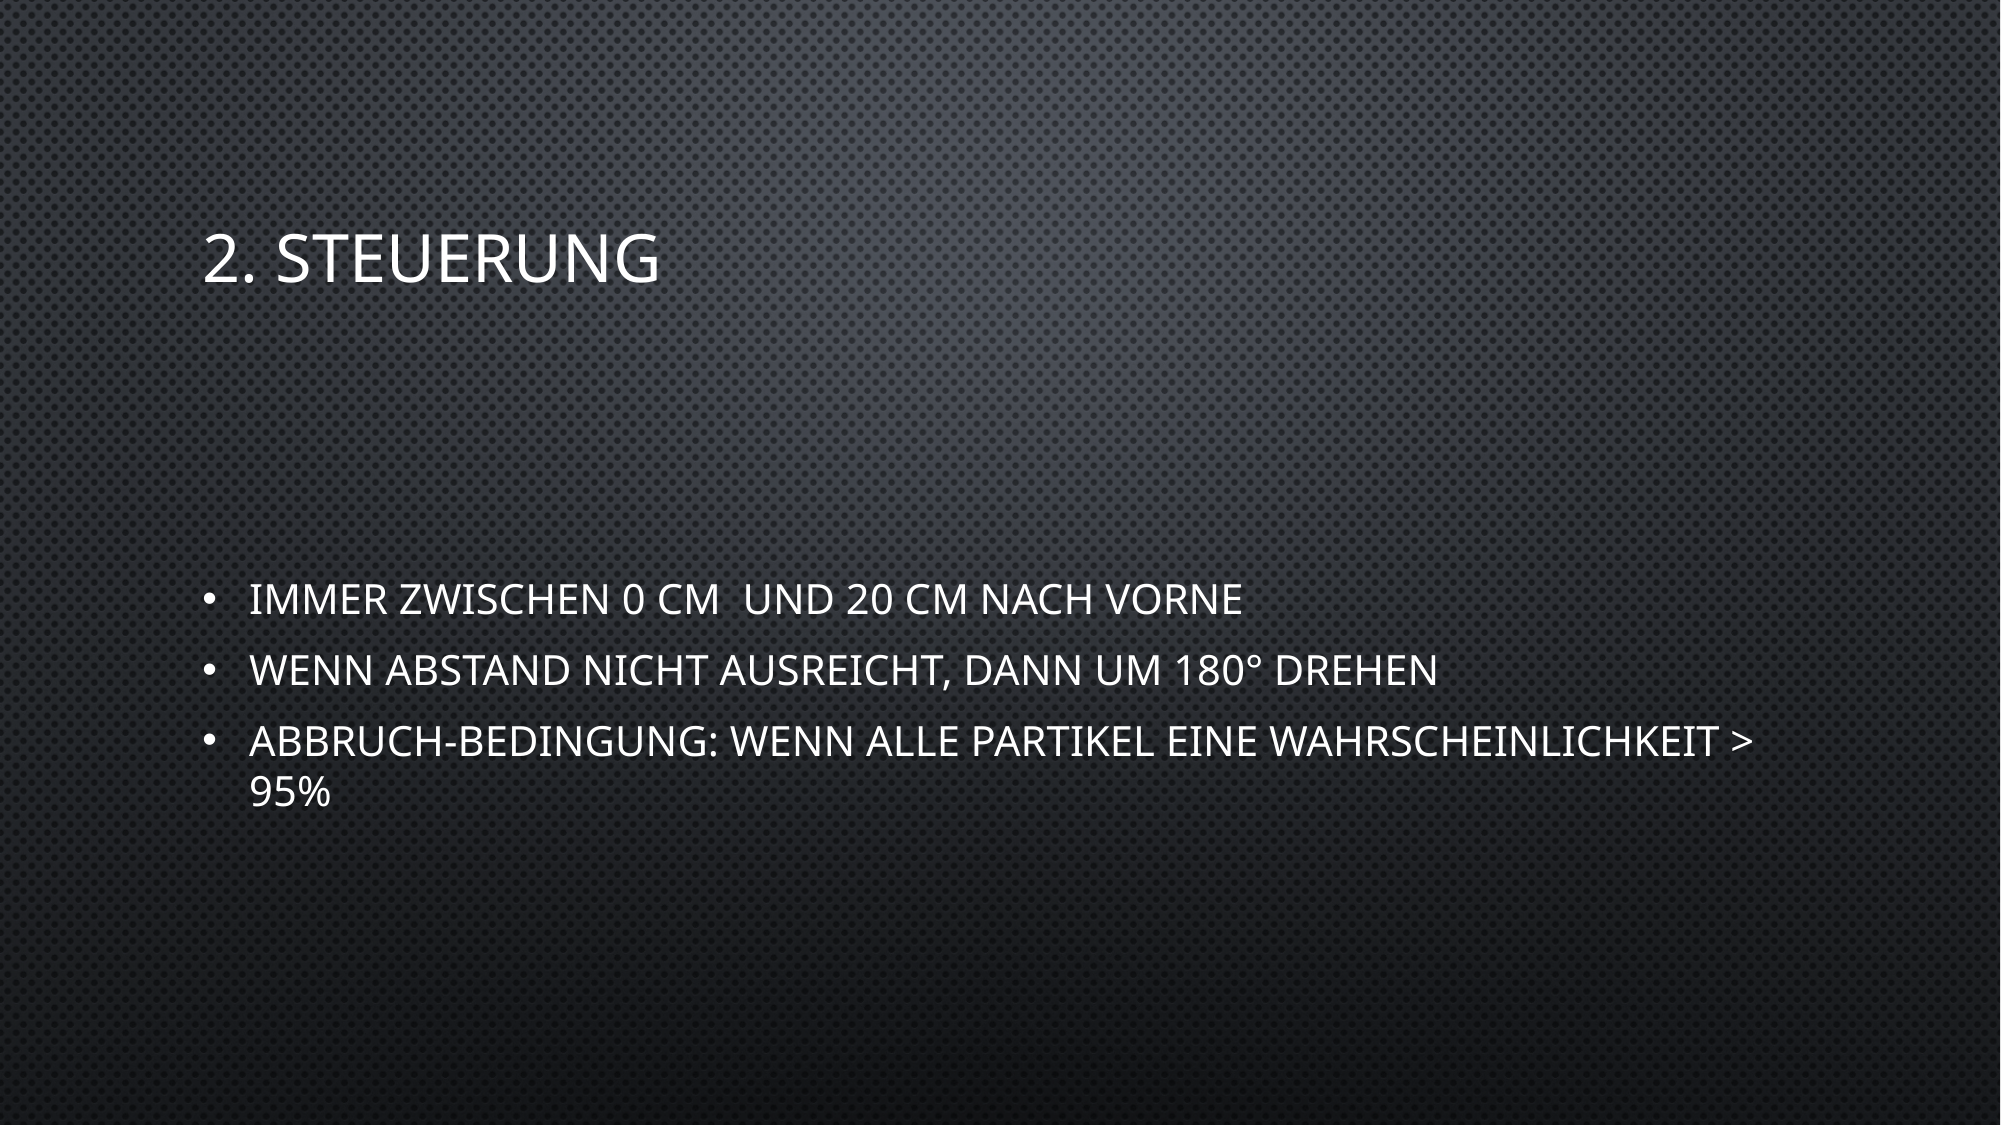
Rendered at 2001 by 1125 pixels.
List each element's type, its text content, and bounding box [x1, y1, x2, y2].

list Immer zwischen 0 cm und 20 cm nach vorne Wenn Abstand nicht ausreicht, Dann um 180° drehen Abbruch-Bedingung: Wenn alle Partikel eine Wahrscheinlichkeit > 95% [187, 437, 1813, 950]
title 2. Steuerung [187, 99, 1813, 413]
